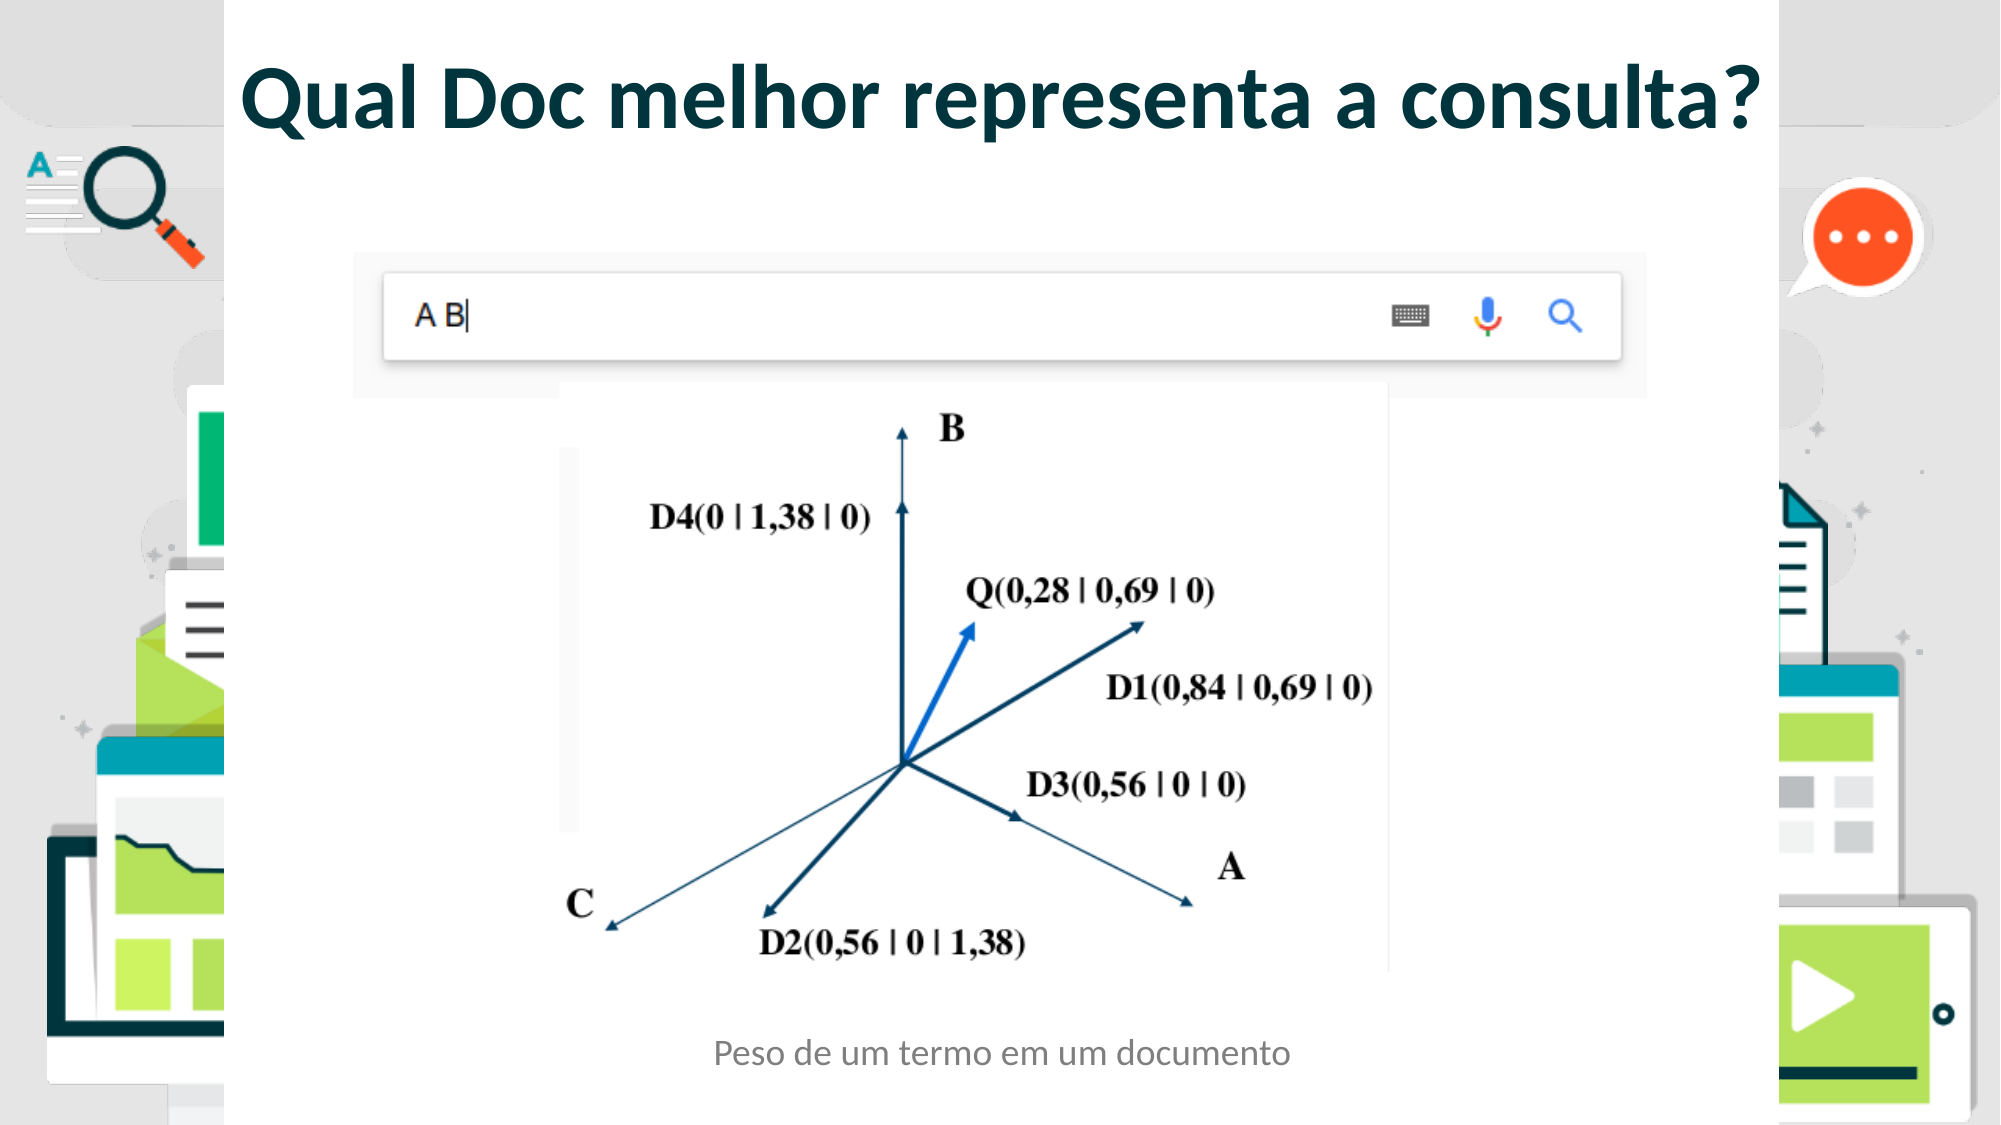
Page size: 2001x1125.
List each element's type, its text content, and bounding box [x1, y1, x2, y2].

picture [0, 0, 2001, 1125]
title Qual Doc melhor representa a consulta? [225, 0, 1781, 199]
subtitle Peso de um termo em um documento [225, 1008, 1781, 1093]
